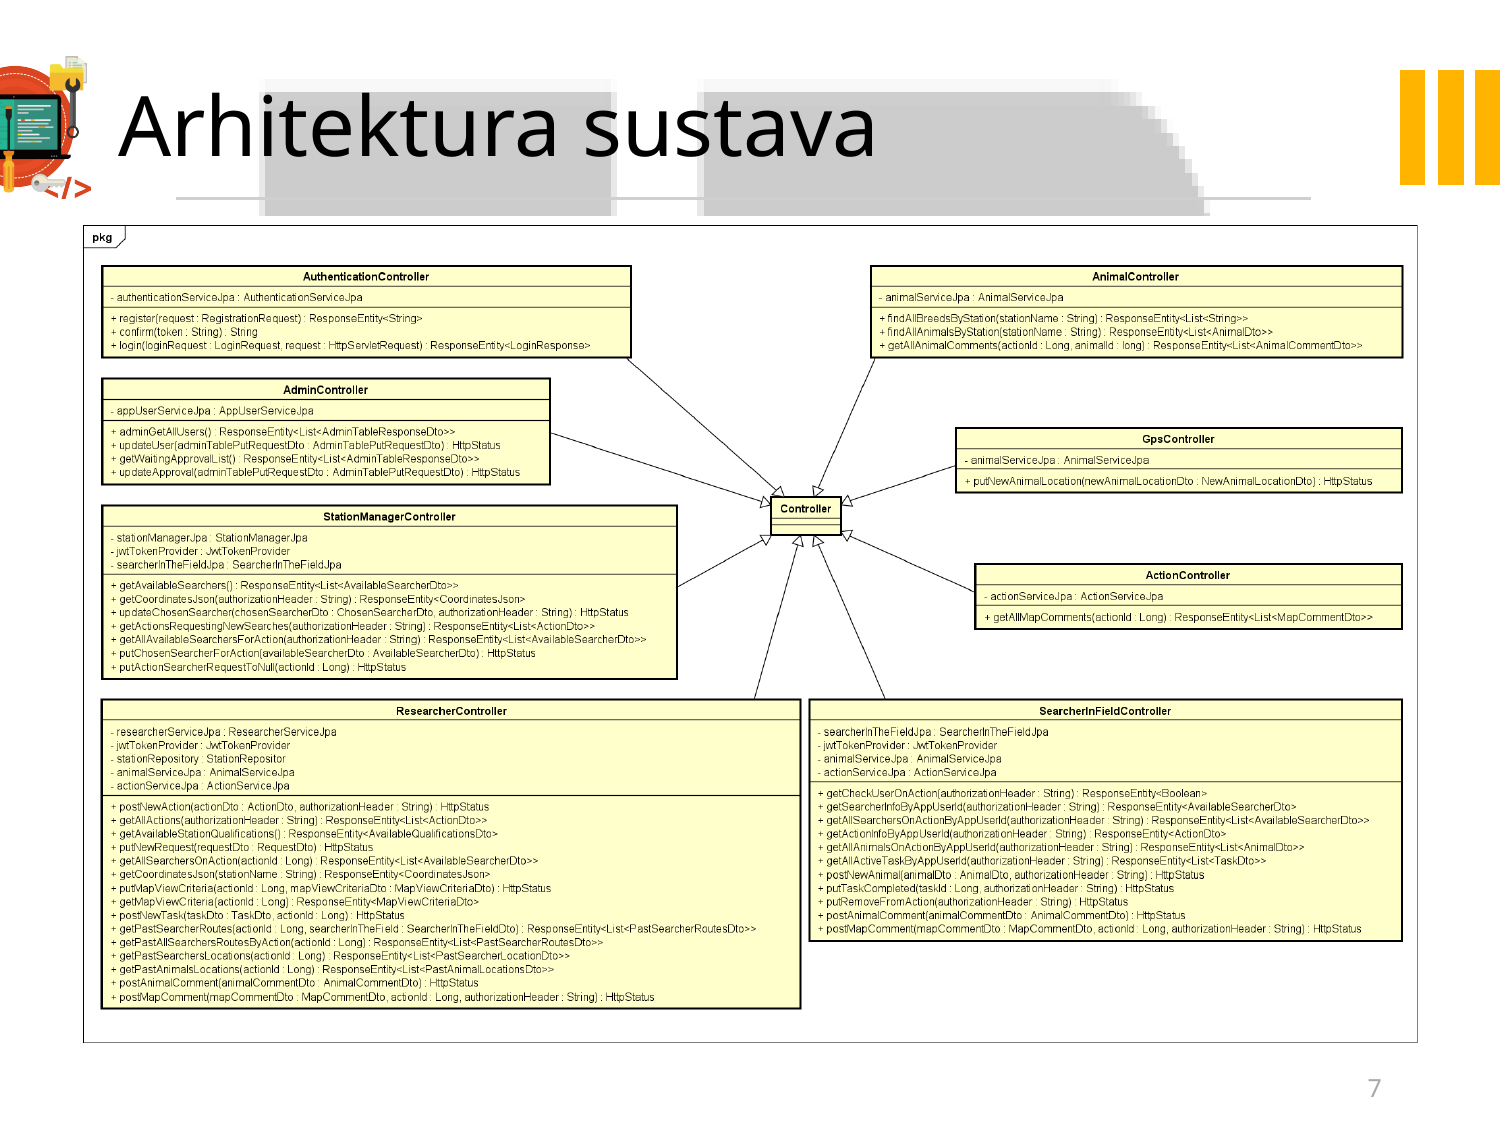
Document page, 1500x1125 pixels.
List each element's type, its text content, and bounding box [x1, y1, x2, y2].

picture [74, 216, 1426, 1051]
picture [0, 56, 91, 199]
title Arhitektura sustava [103, 59, 1397, 199]
slide_number 7 [1310, 1065, 1397, 1125]
